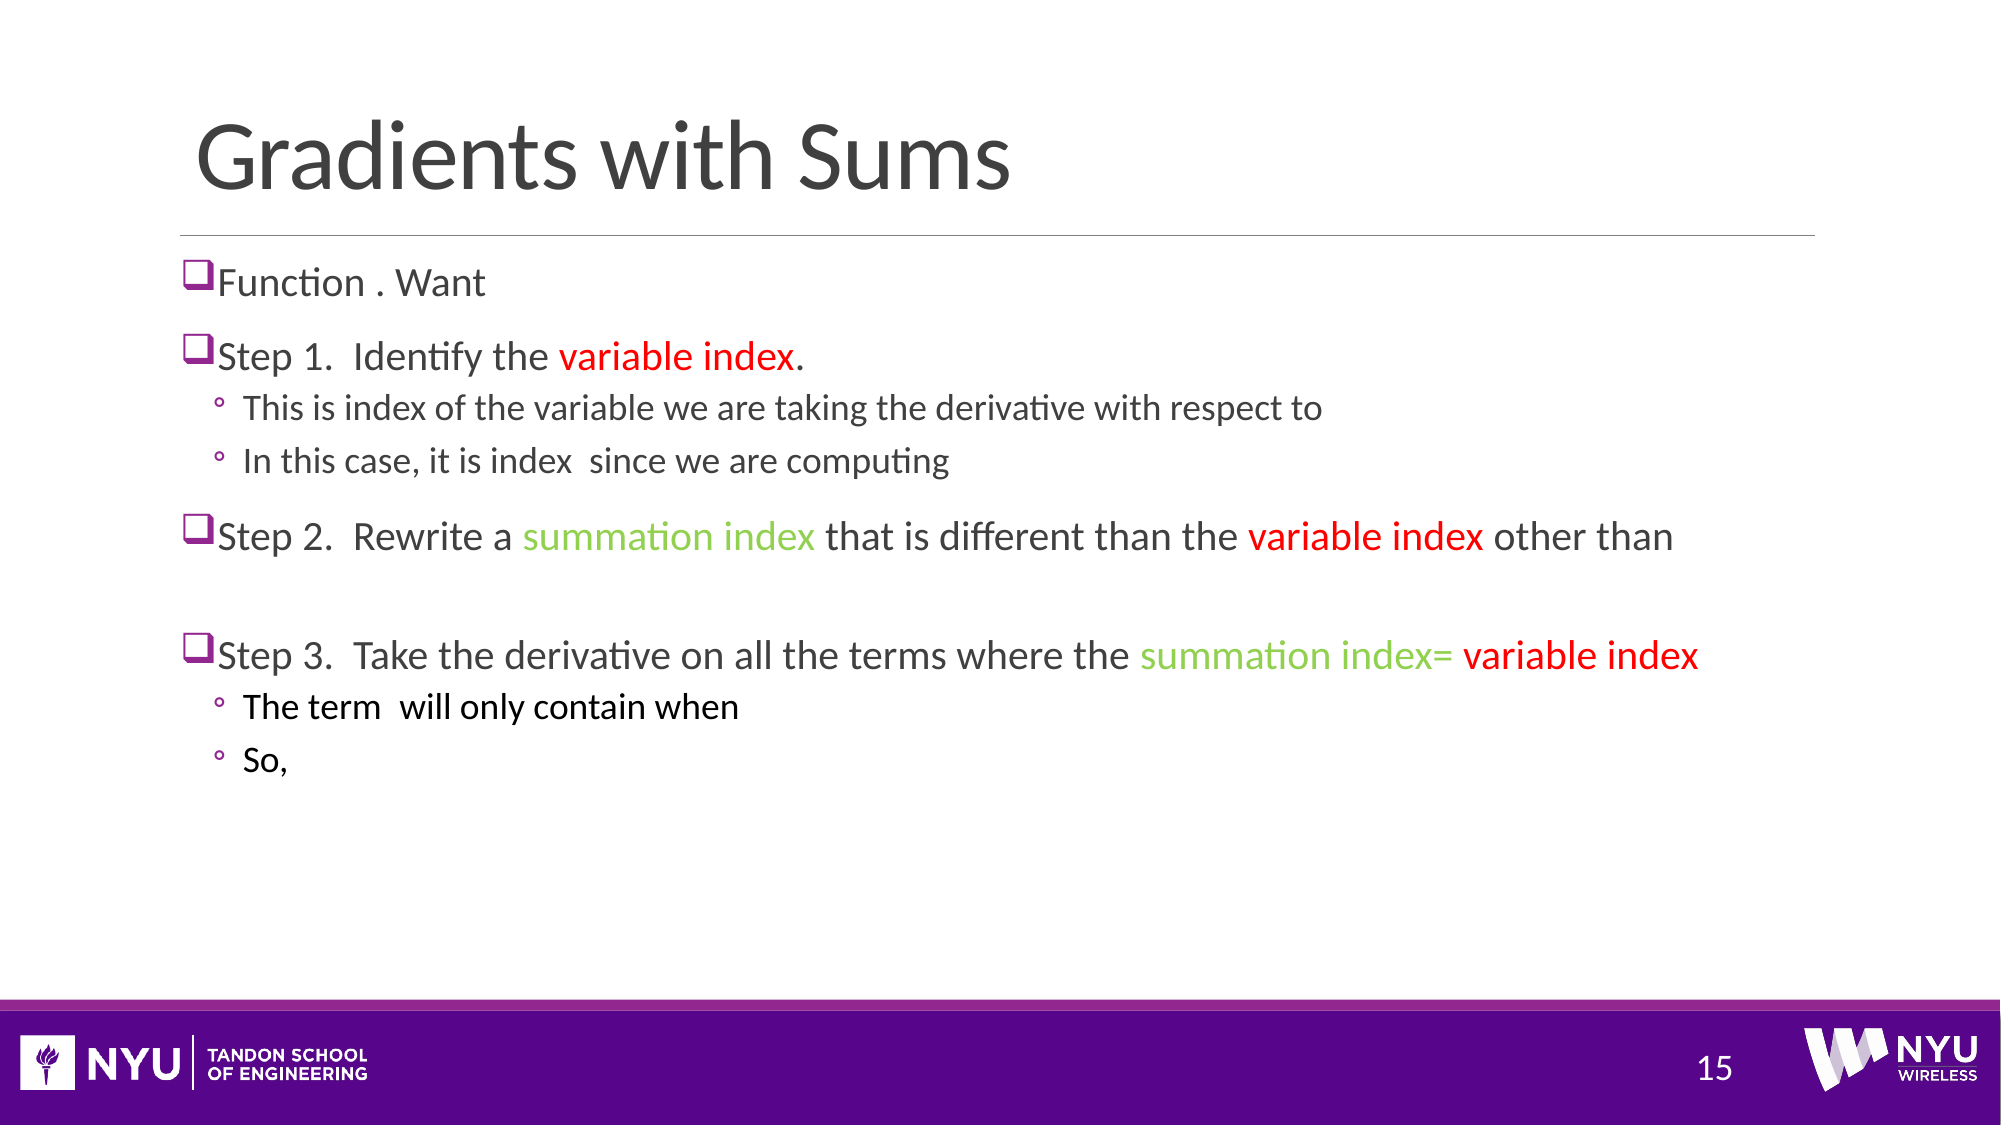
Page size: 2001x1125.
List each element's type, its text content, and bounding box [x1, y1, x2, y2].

title Gradients with Sums [180, 47, 1830, 218]
slide_number 15 [1533, 1035, 1749, 1096]
